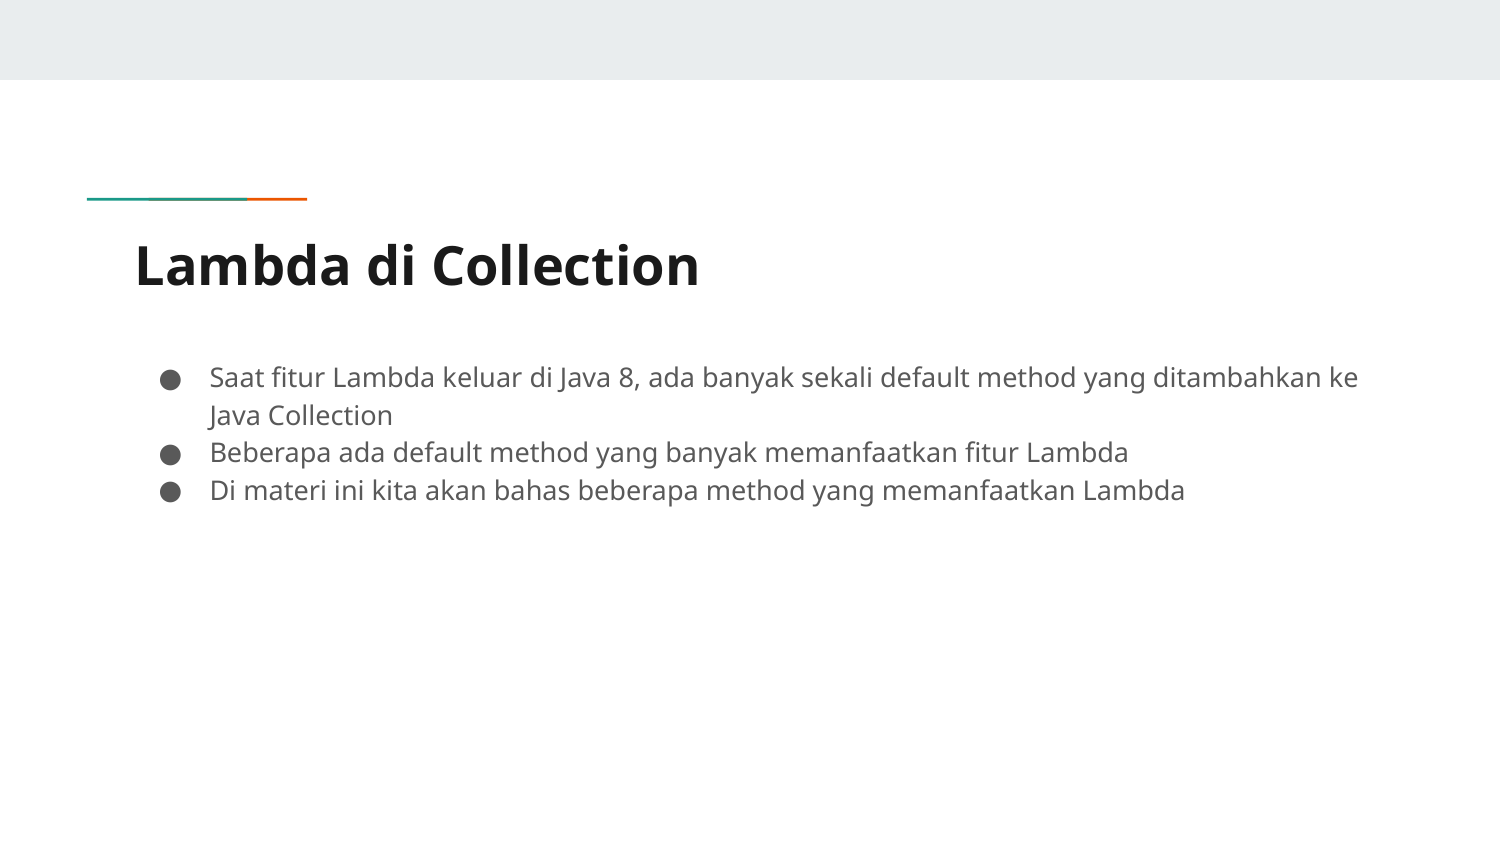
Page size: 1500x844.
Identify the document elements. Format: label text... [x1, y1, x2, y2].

title Lambda di Collection [119, 216, 1381, 305]
list Saat fitur Lambda keluar di Java 8, ada banyak sekali default method yang ditambahkan ke Java Collection Beberapa ada default method yang banyak memanfaatkan fitur Lambda Di materi ini kita akan bahas beberapa method yang memanfaatkan Lambda [119, 341, 1381, 712]
